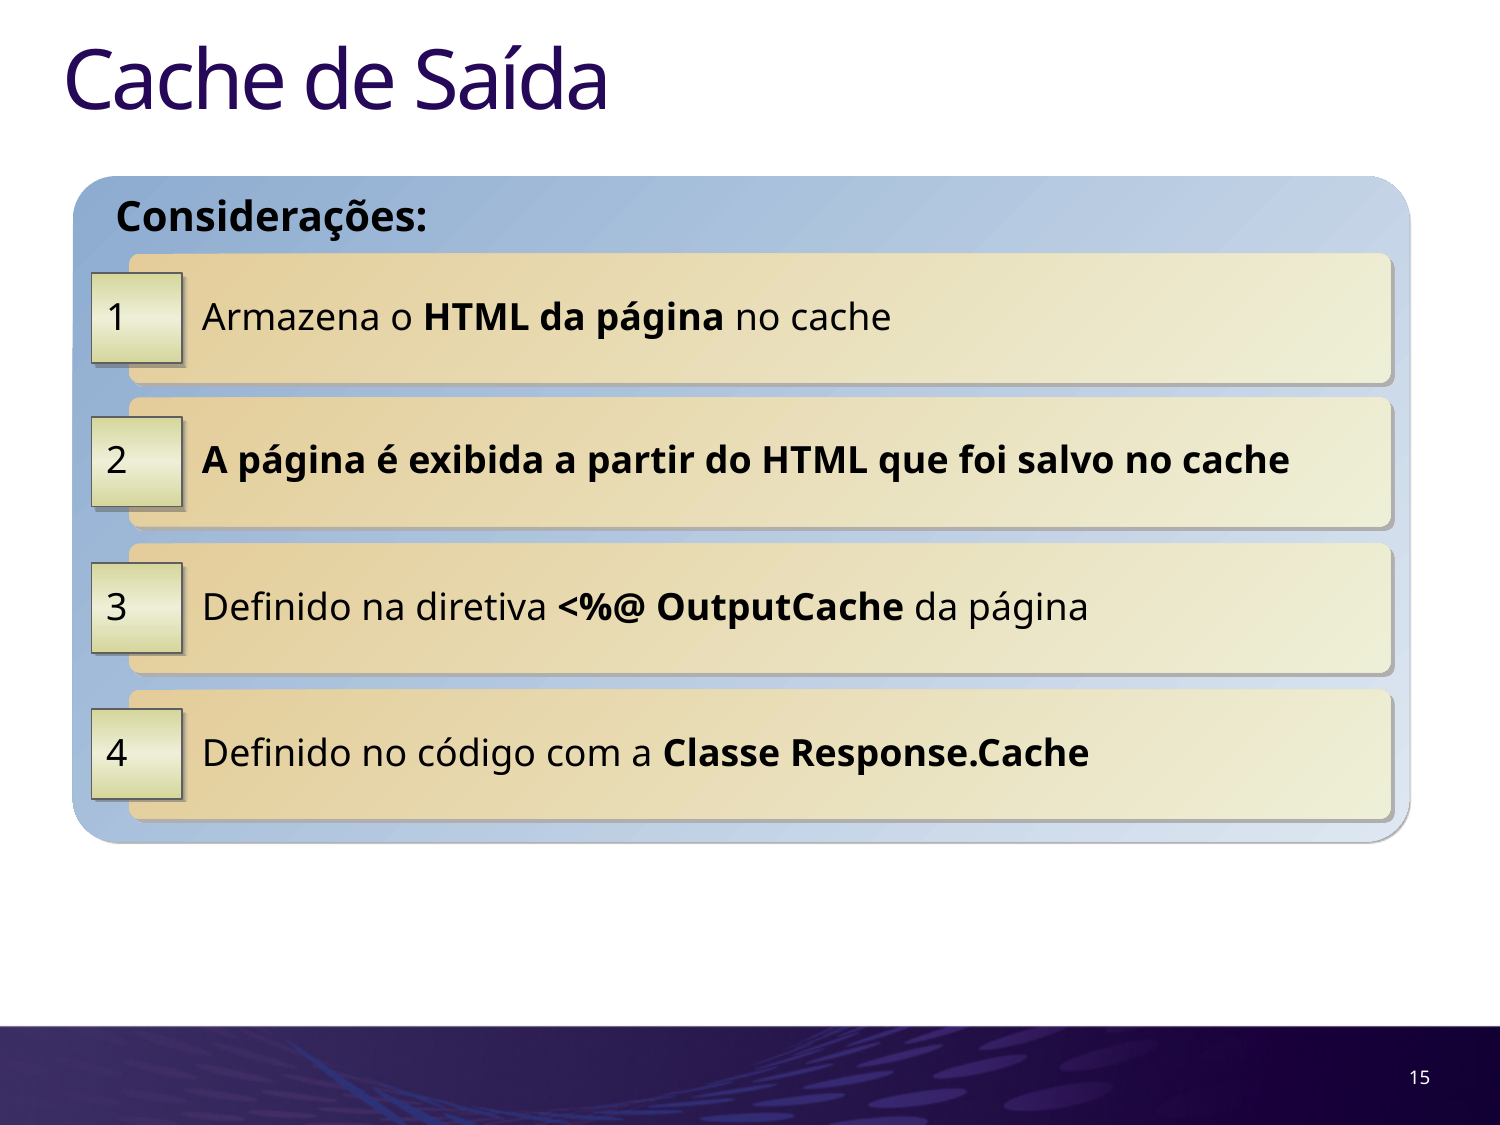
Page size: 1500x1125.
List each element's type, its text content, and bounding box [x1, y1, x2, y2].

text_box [91, 689, 1391, 819]
slide_number 15 [1408, 1031, 1467, 1092]
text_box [91, 397, 1391, 527]
title Cache de Saída [62, 37, 1438, 129]
picture [0, 0, 1500, 1125]
text_box Considerações: [72, 176, 1410, 842]
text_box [91, 543, 1391, 673]
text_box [91, 253, 1391, 383]
